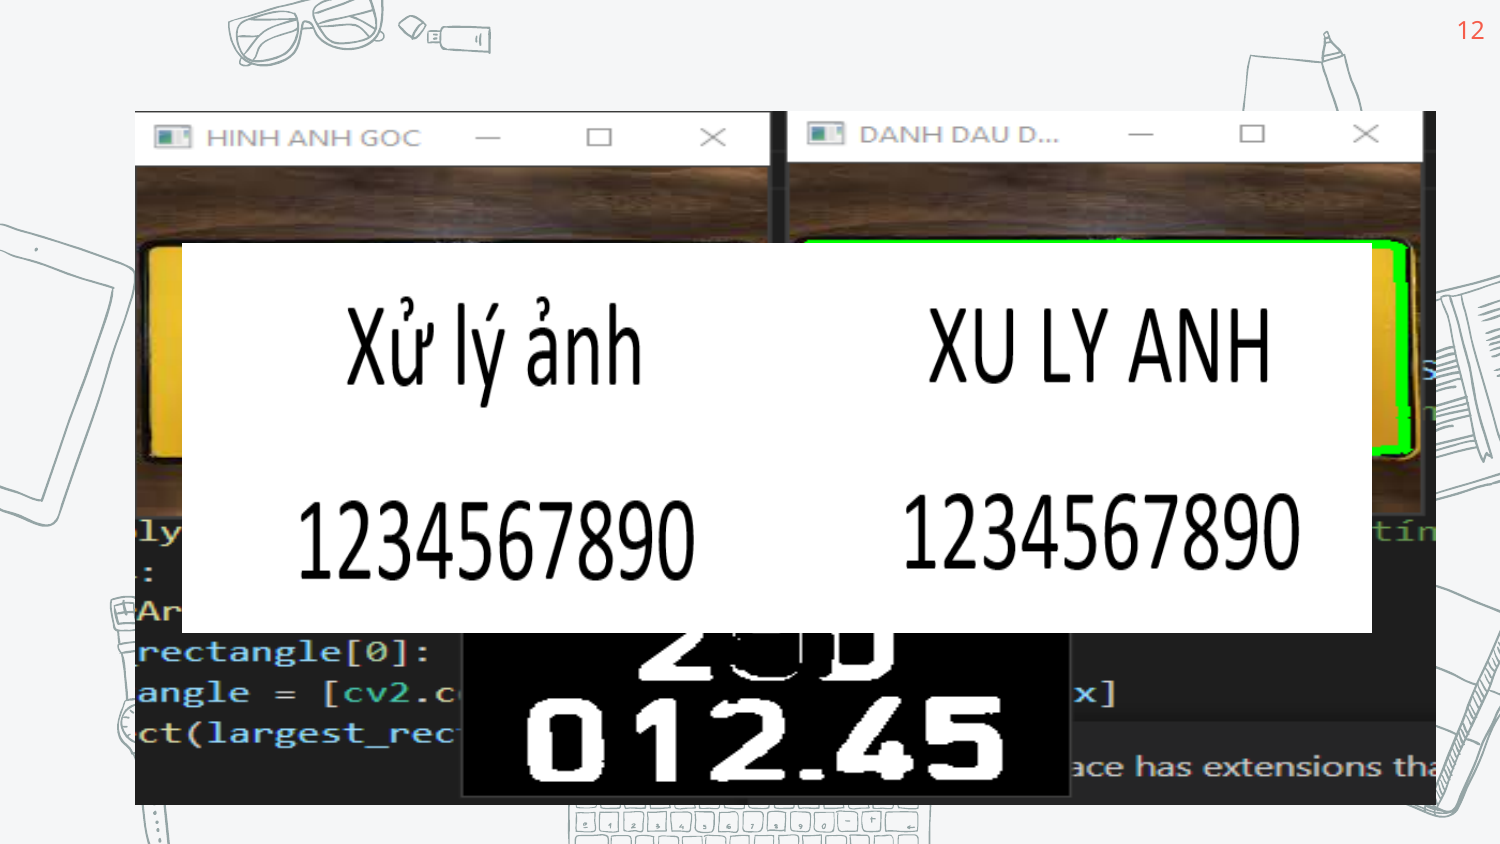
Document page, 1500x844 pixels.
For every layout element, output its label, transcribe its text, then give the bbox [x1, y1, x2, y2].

slide_number 12 [1435, 0, 1500, 53]
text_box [182, 243, 1372, 634]
picture [135, 111, 1436, 805]
